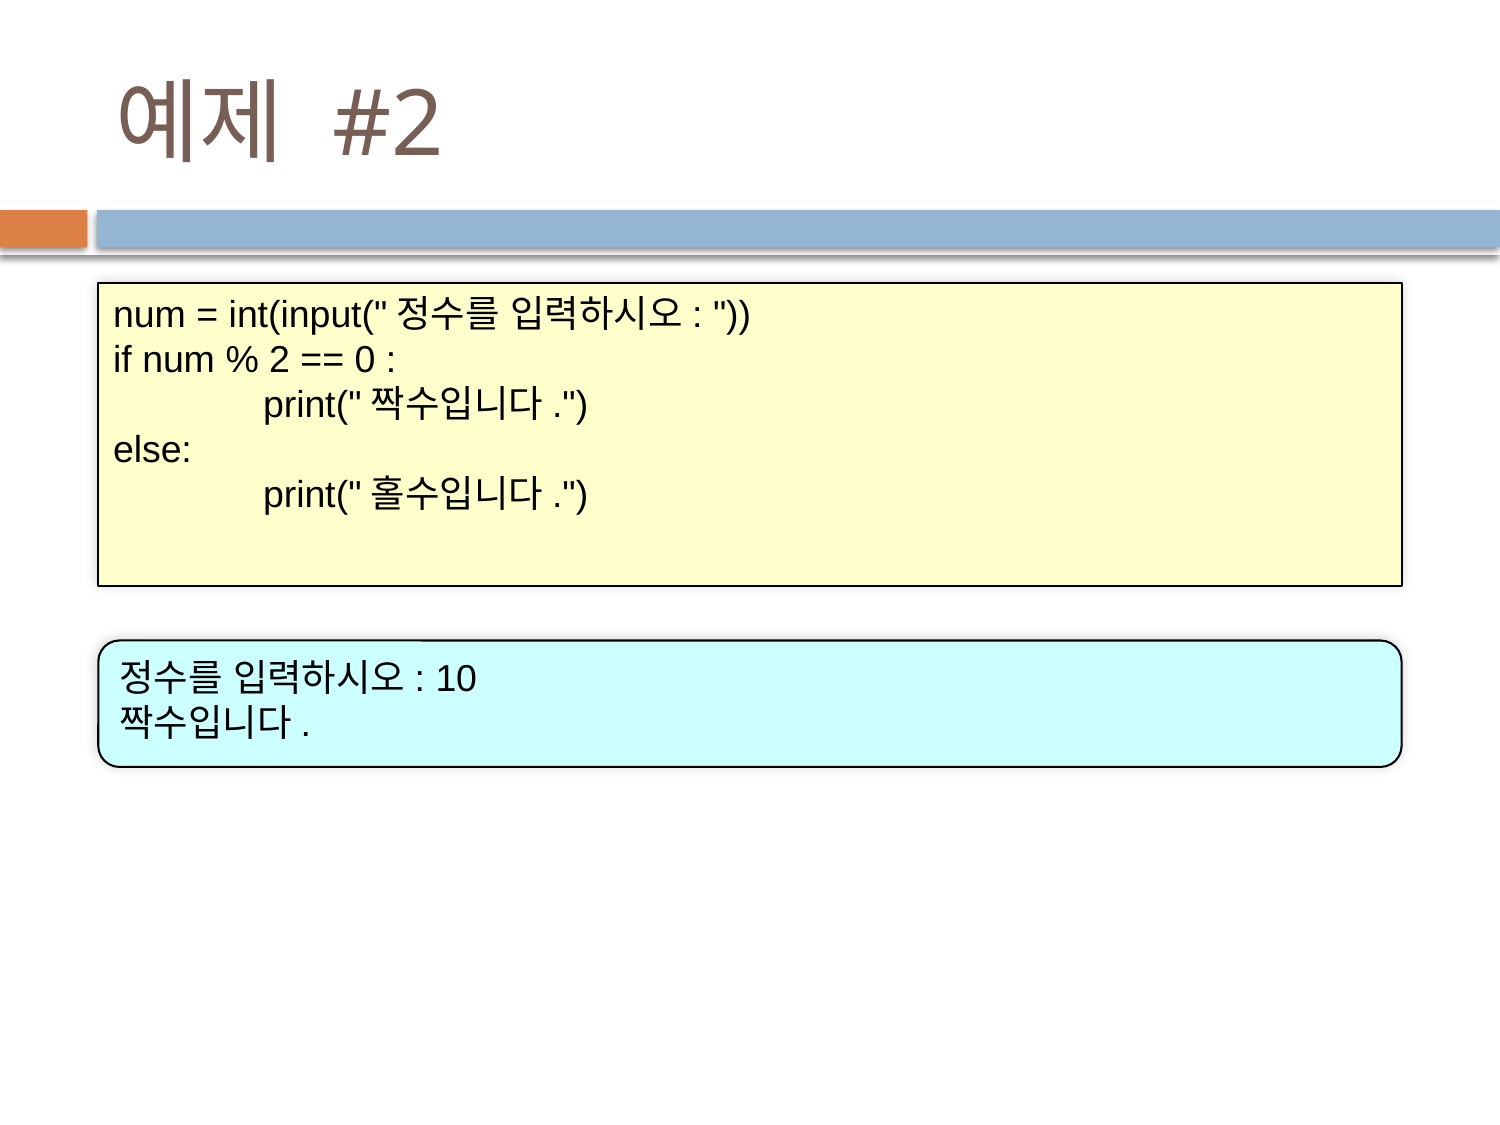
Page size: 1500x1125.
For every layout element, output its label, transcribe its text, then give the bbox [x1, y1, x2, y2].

text_box 정수를 입력하시오: 10 짝수입니다. [98, 640, 1402, 767]
text_box num = int(input("정수를 입력하시오: ")) if num % 2 == 0 : print("짝수입니다.") else: print("홀수입니다.") [98, 282, 1402, 586]
title 예제 #2 [100, 37, 1438, 200]
